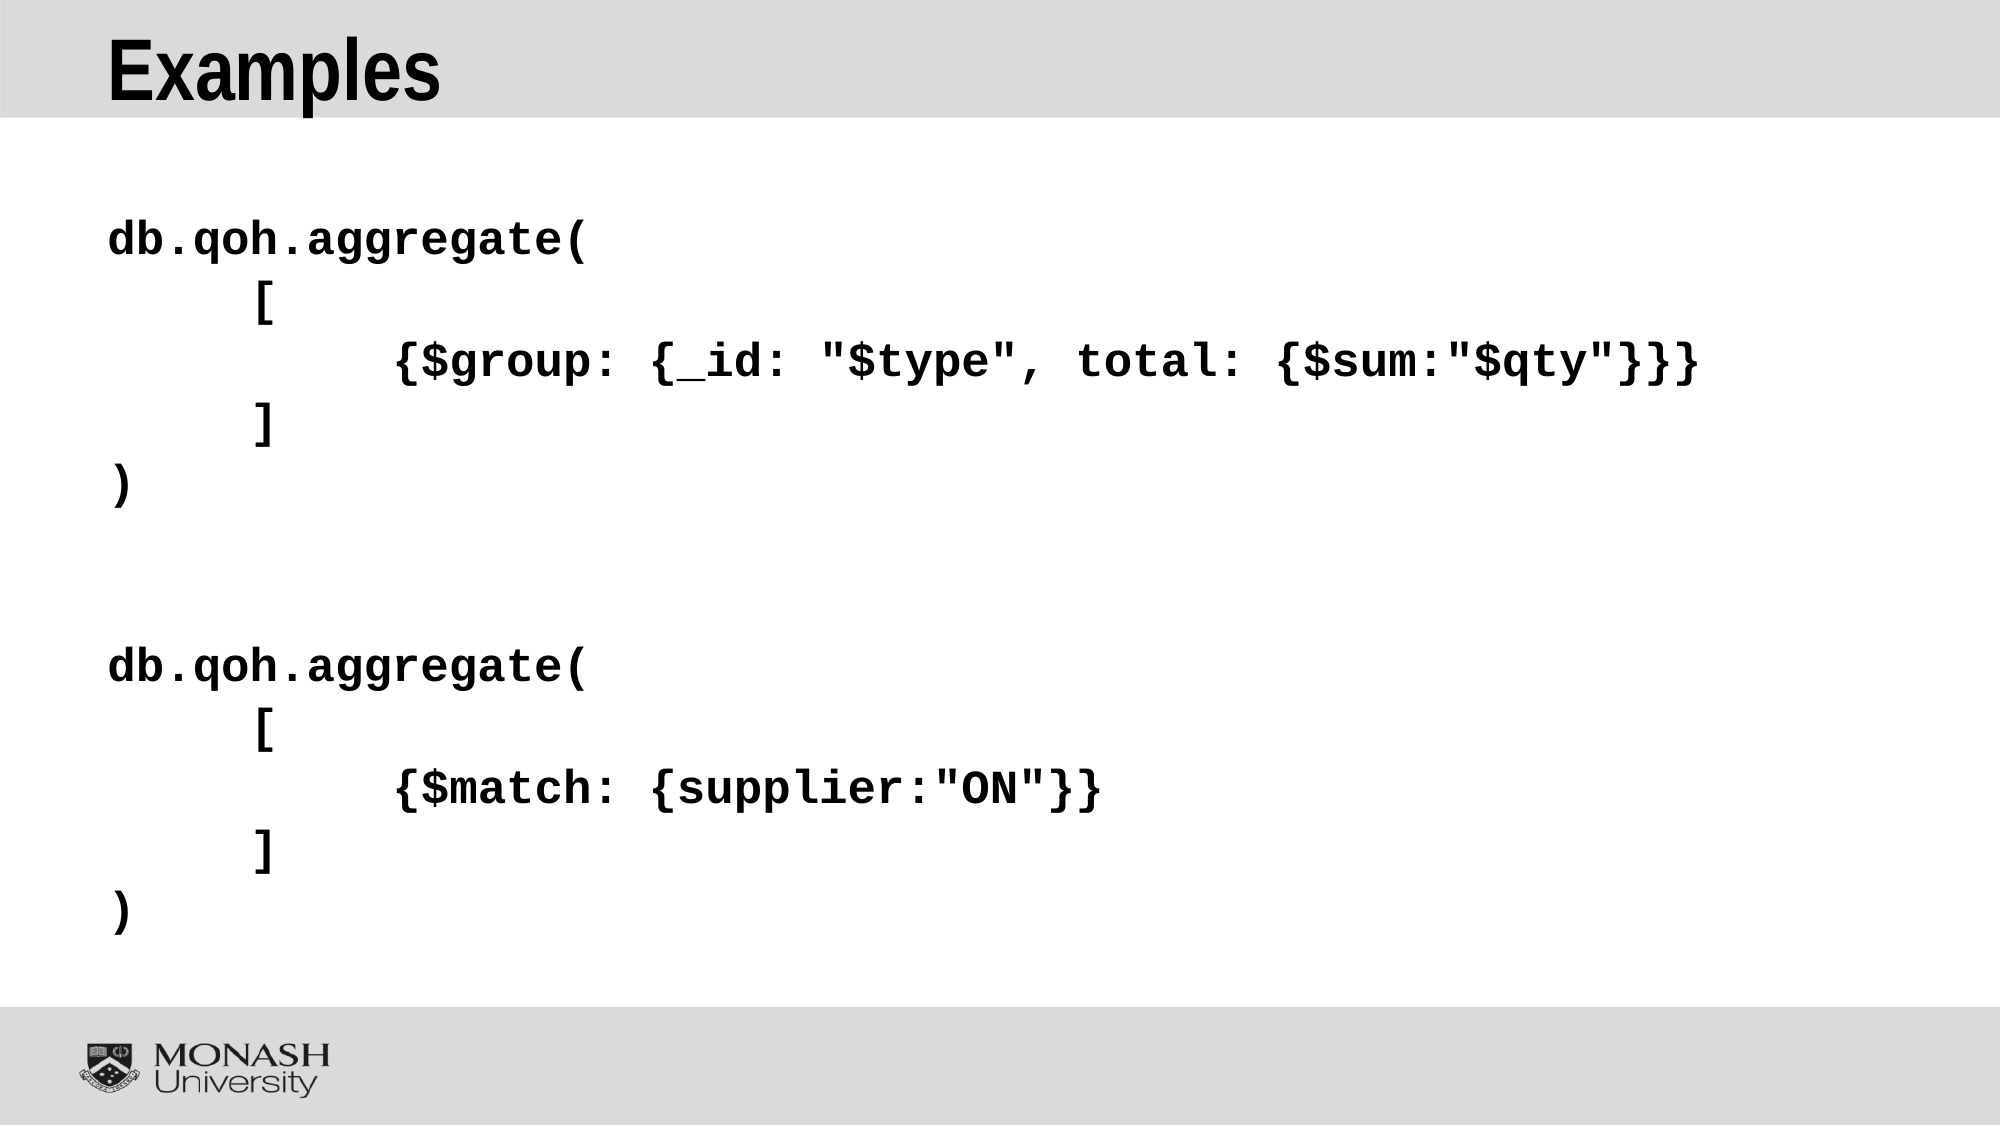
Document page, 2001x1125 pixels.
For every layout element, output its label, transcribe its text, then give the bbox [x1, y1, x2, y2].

picture [0, 0, 2000, 1125]
title Examples [99, 17, 1900, 101]
list db.qoh.aggregate( [ {$group: {_id: "$type", total: {$sum:"$qty"}}} ] ) db.qoh.aggregate( [ {$match: {supplier:"ON"}} ] ) [99, 205, 1920, 949]
